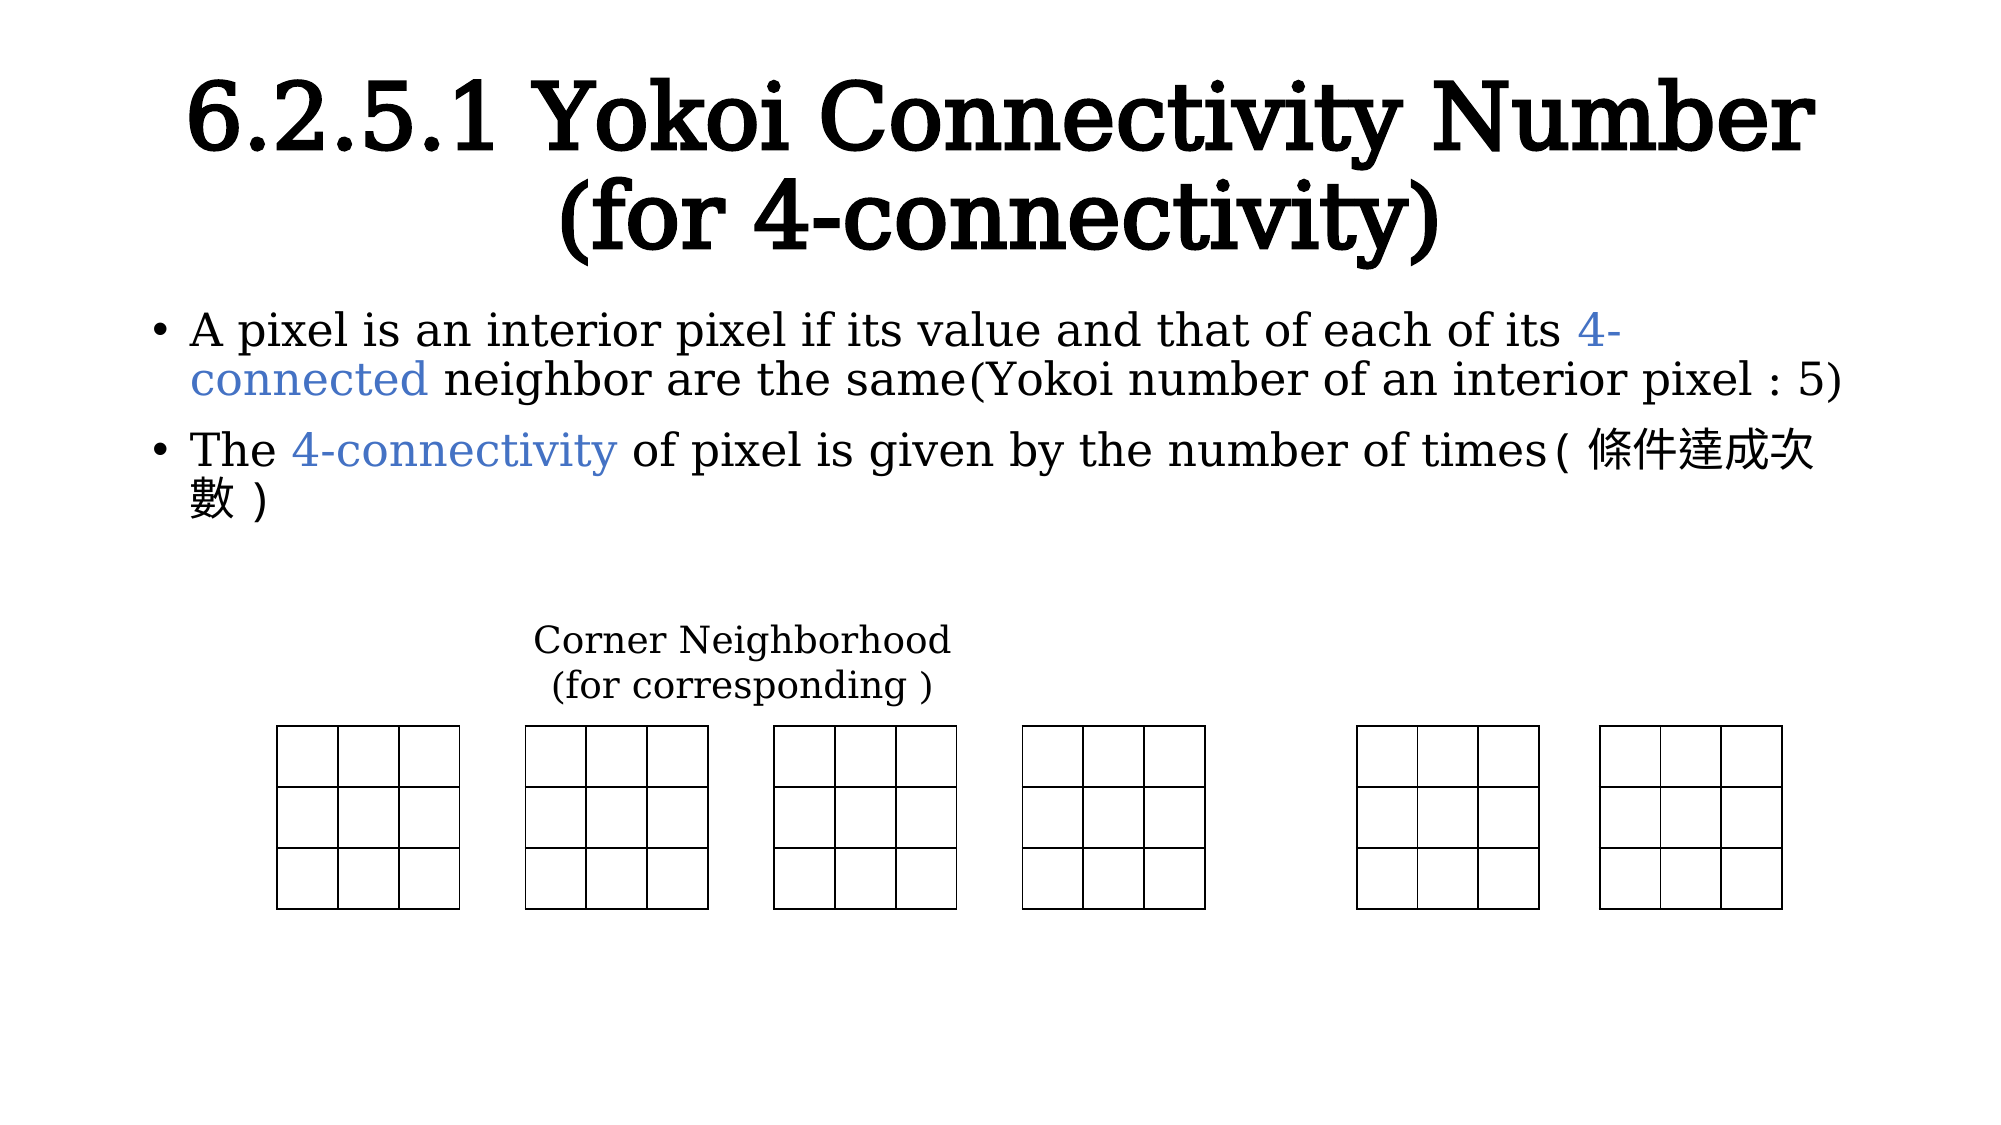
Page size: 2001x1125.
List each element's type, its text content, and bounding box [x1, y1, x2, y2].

title 6.2.5.1 Yokoi Connectivity Number (for 4-connectivity) [137, 59, 1863, 278]
list A pixel is an interior pixel if its value and that of each of its 4-connected neighbor are the same(Yokoi number of an interior pixel : 5) The 4-connectivity of pixel is given by the number of times(條件達成次數) [137, 299, 1863, 1014]
